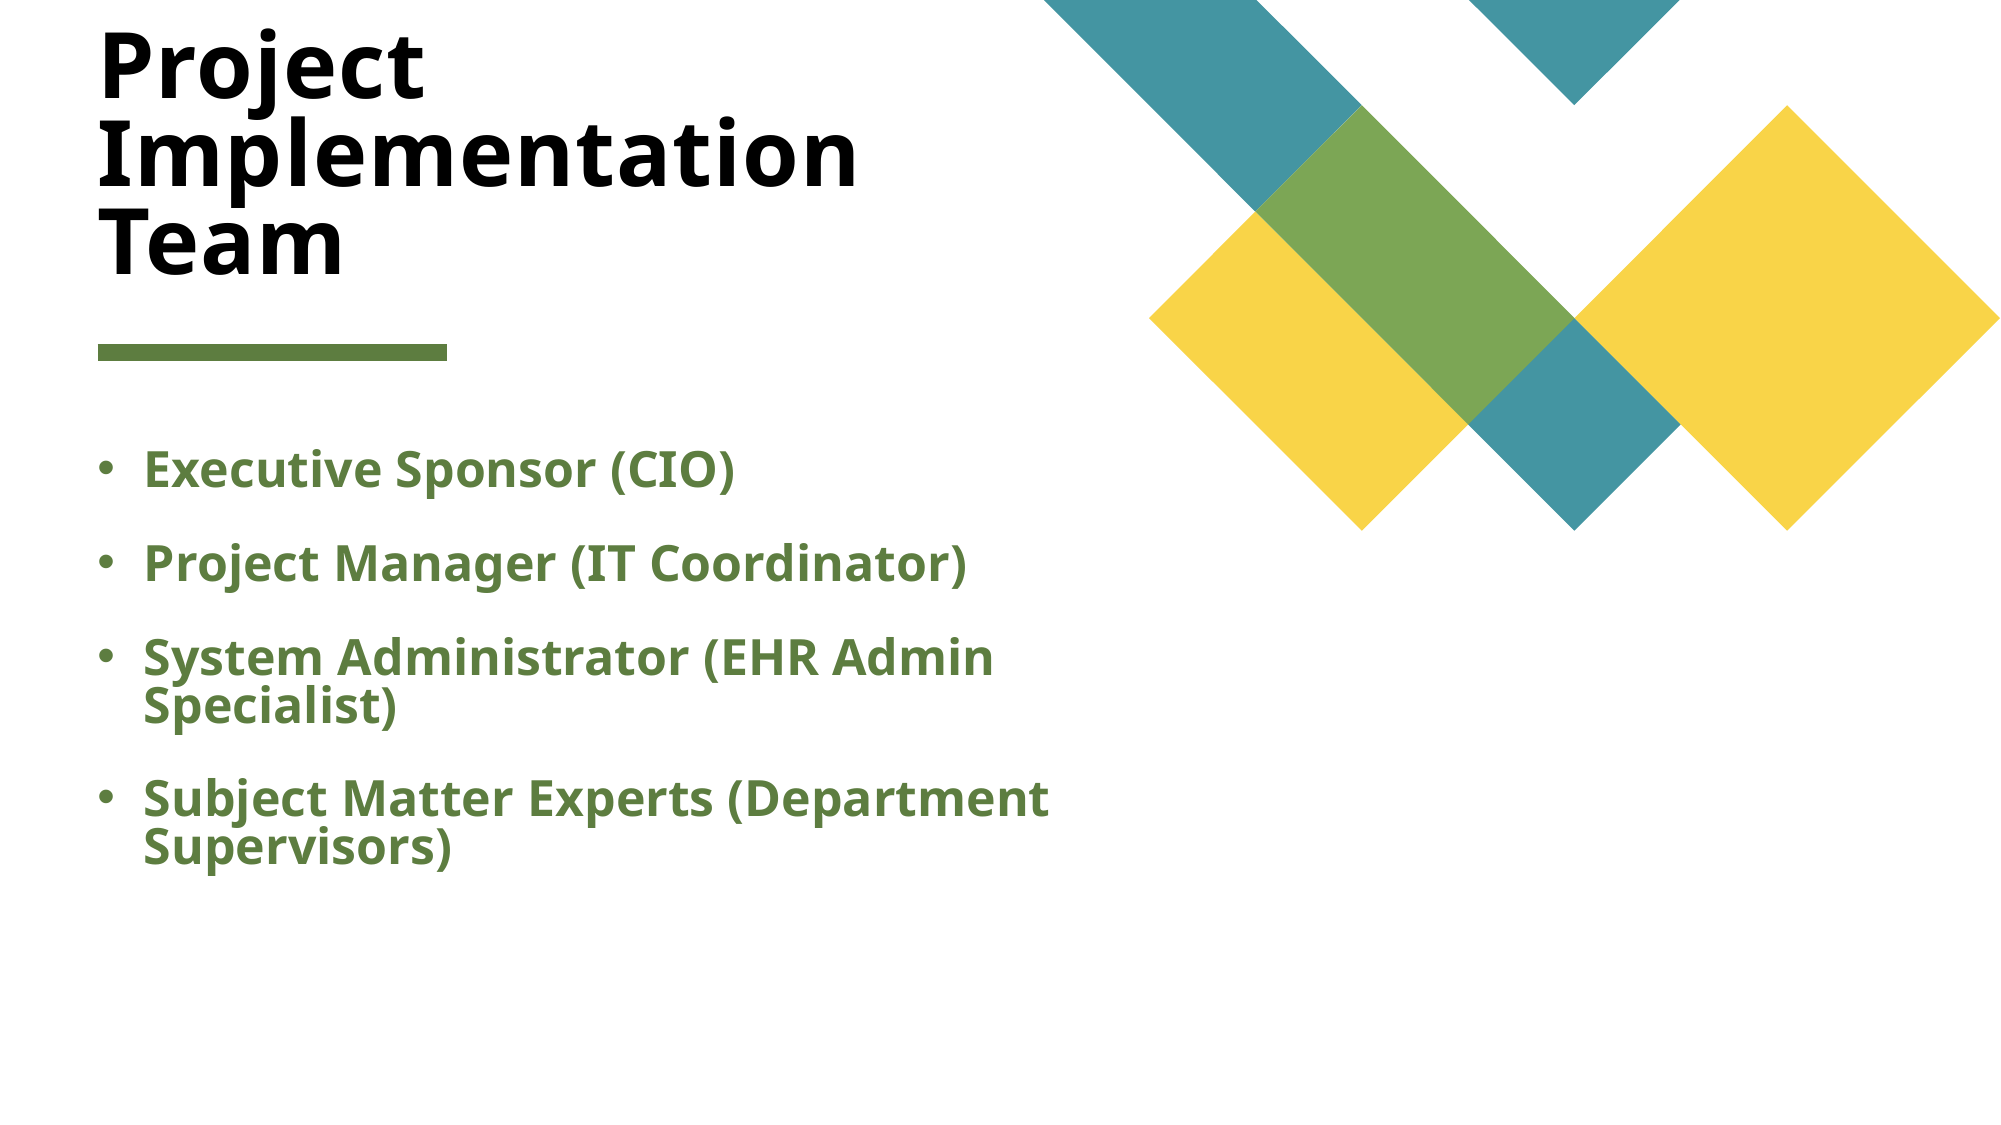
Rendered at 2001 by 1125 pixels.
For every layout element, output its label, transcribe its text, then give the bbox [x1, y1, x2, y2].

list Executive Sponsor (CIO) Project Manager (IT Coordinator) System Administrator (EHR Admin Specialist) Subject Matter Experts (Department Supervisors) [97, 374, 1211, 983]
title Project Implementation Team [97, 31, 1211, 293]
